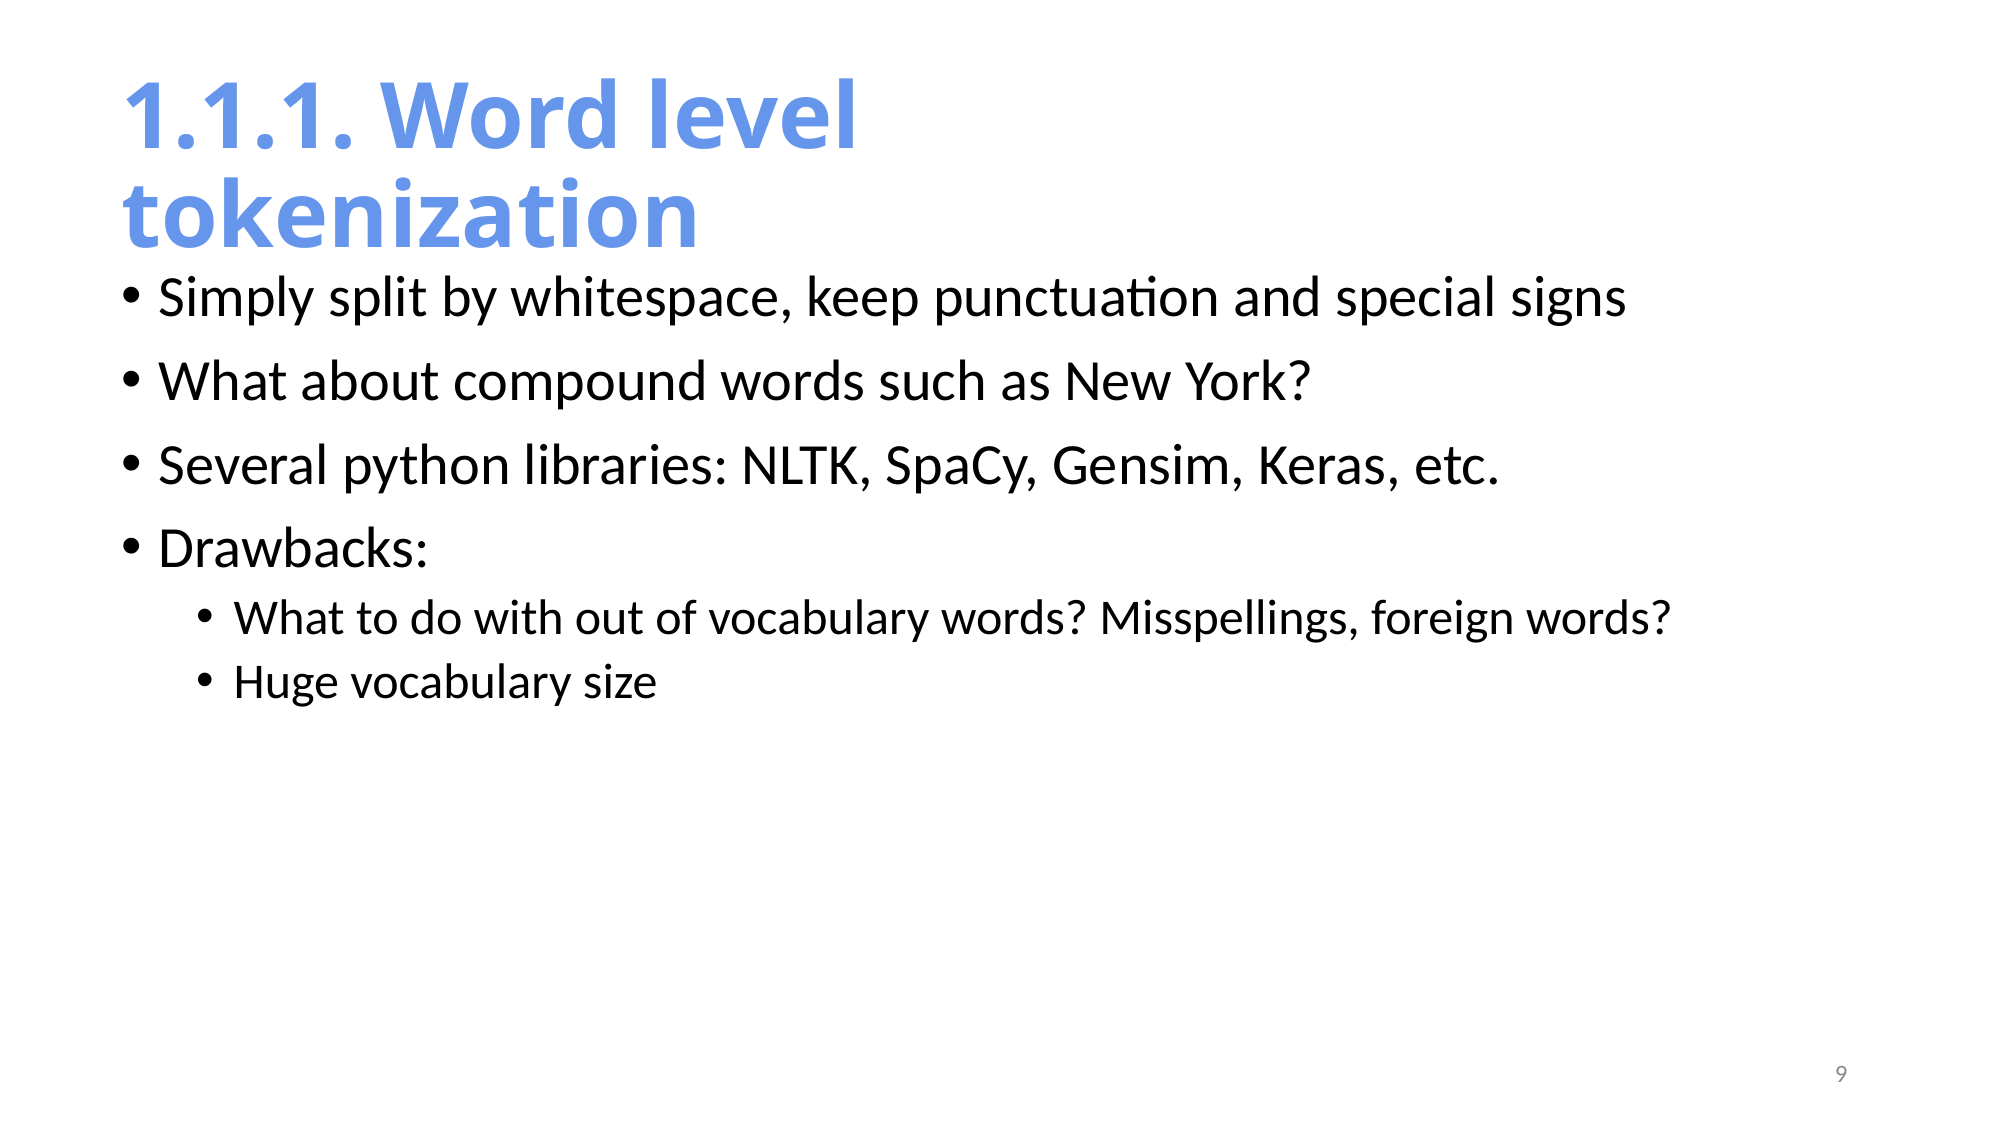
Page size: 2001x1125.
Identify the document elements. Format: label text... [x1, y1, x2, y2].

slide_number 9 [1412, 1042, 1863, 1103]
list Simply split by whitespace, keep punctuation and special signs What about compound words such as New York? Several python libraries: NLTK, SpaCy, Gensim, Keras, etc. Drawbacks: What to do with out of vocabulary words? Misspellings, foreign words? Huge vocabulary size [106, 259, 1807, 1032]
title 1.1.1. Word level tokenization [106, 59, 1400, 259]
